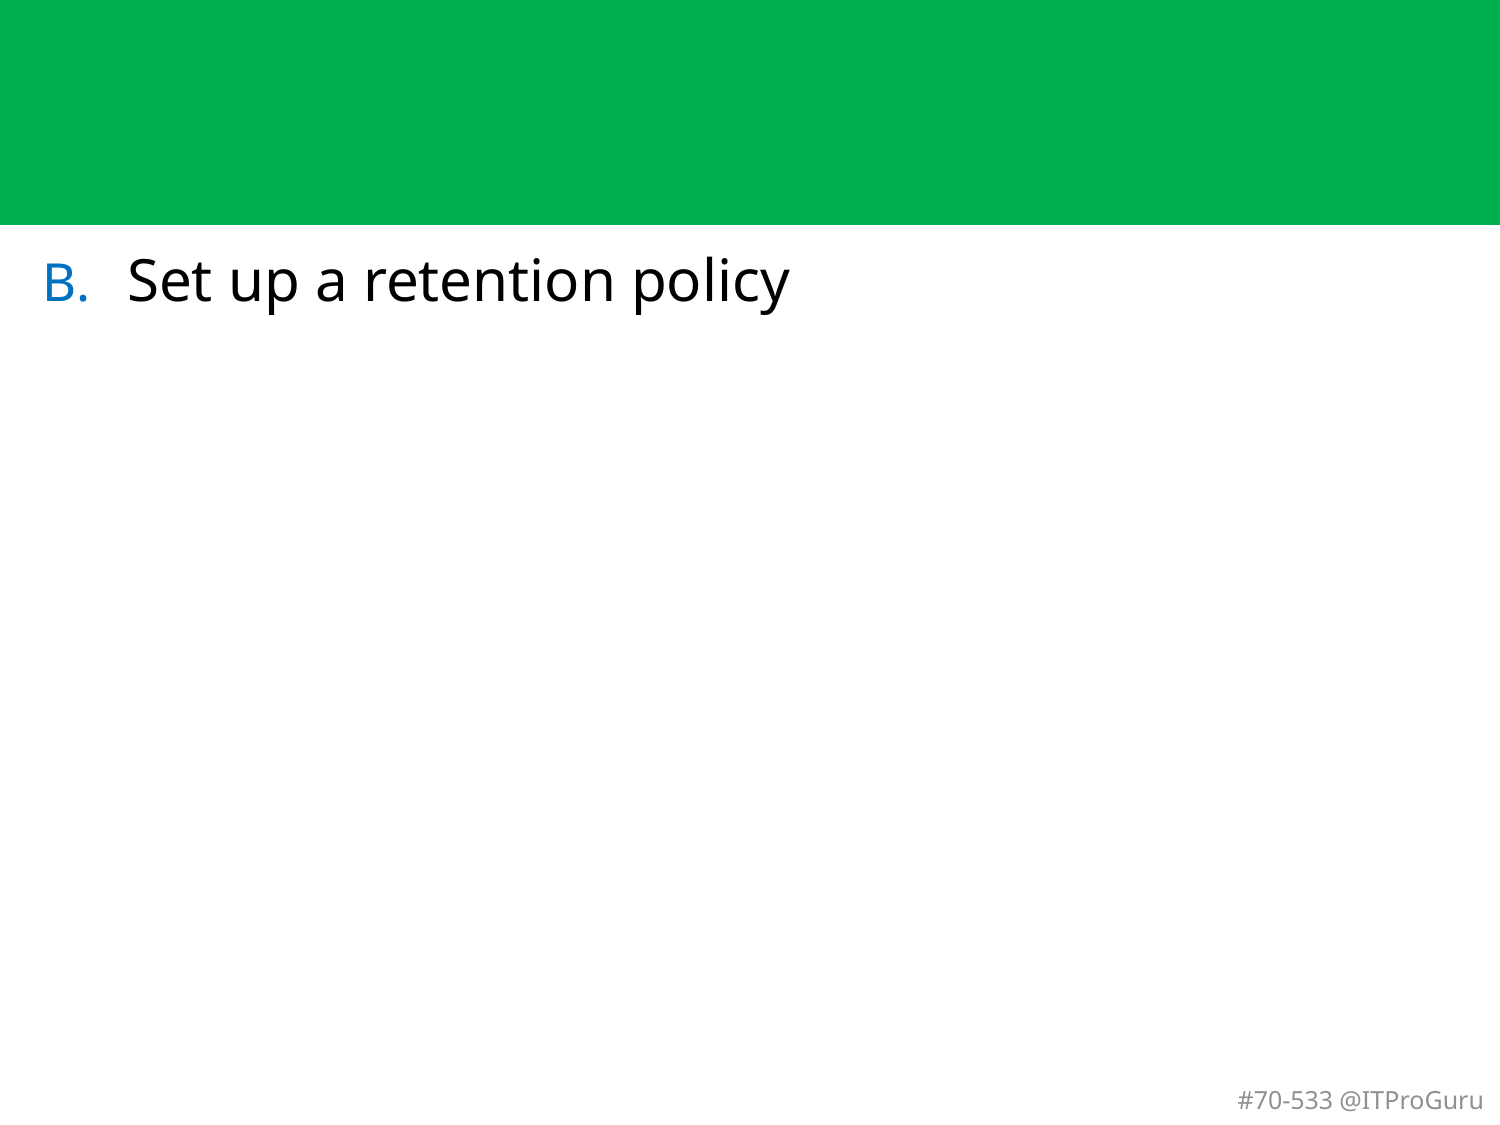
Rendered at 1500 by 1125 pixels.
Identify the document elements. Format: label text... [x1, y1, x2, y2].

list Set up a retention policy [42, 242, 1450, 1017]
